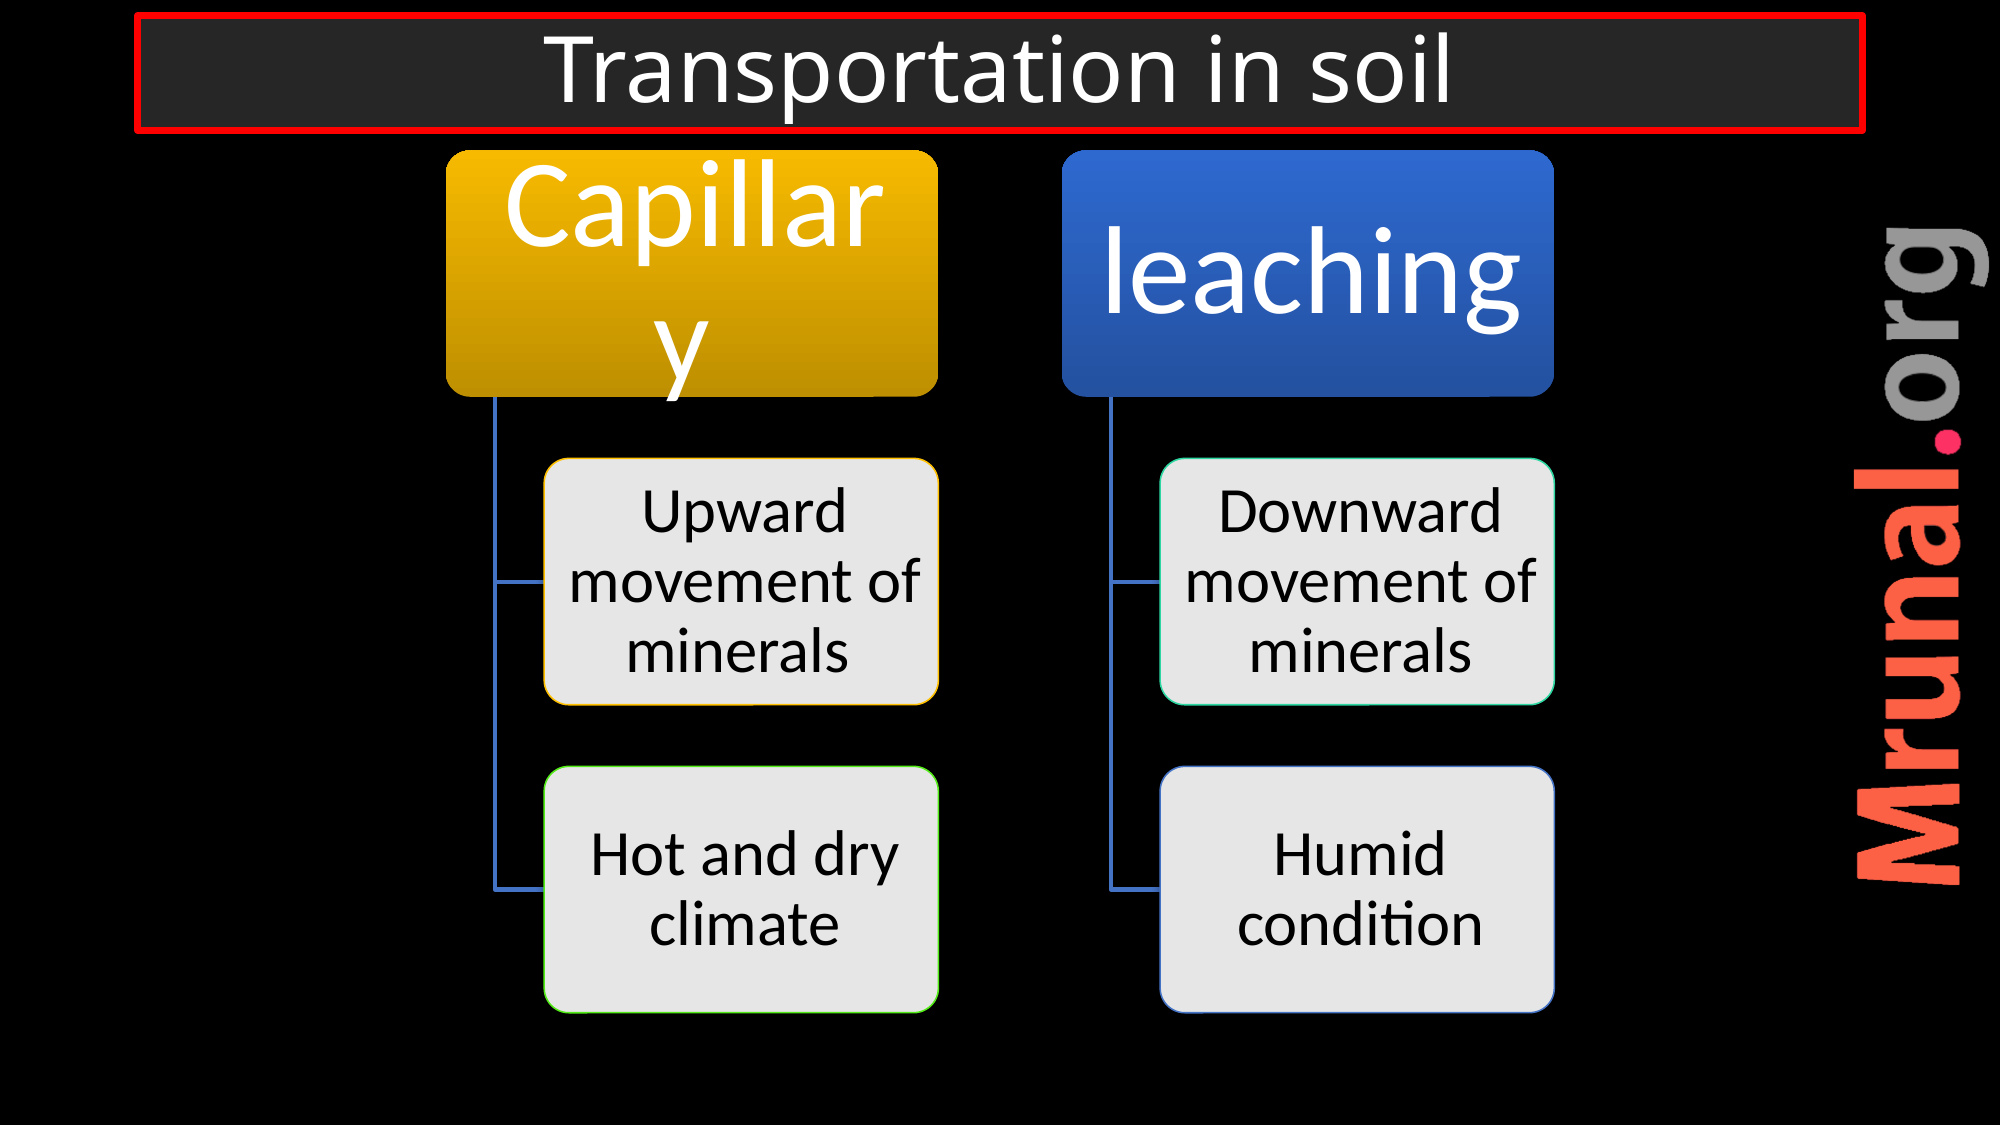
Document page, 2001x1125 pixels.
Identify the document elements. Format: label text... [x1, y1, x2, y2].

picture [1863, 223, 2000, 894]
title Transportation in soil [134, 12, 1866, 134]
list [137, 149, 1863, 1014]
